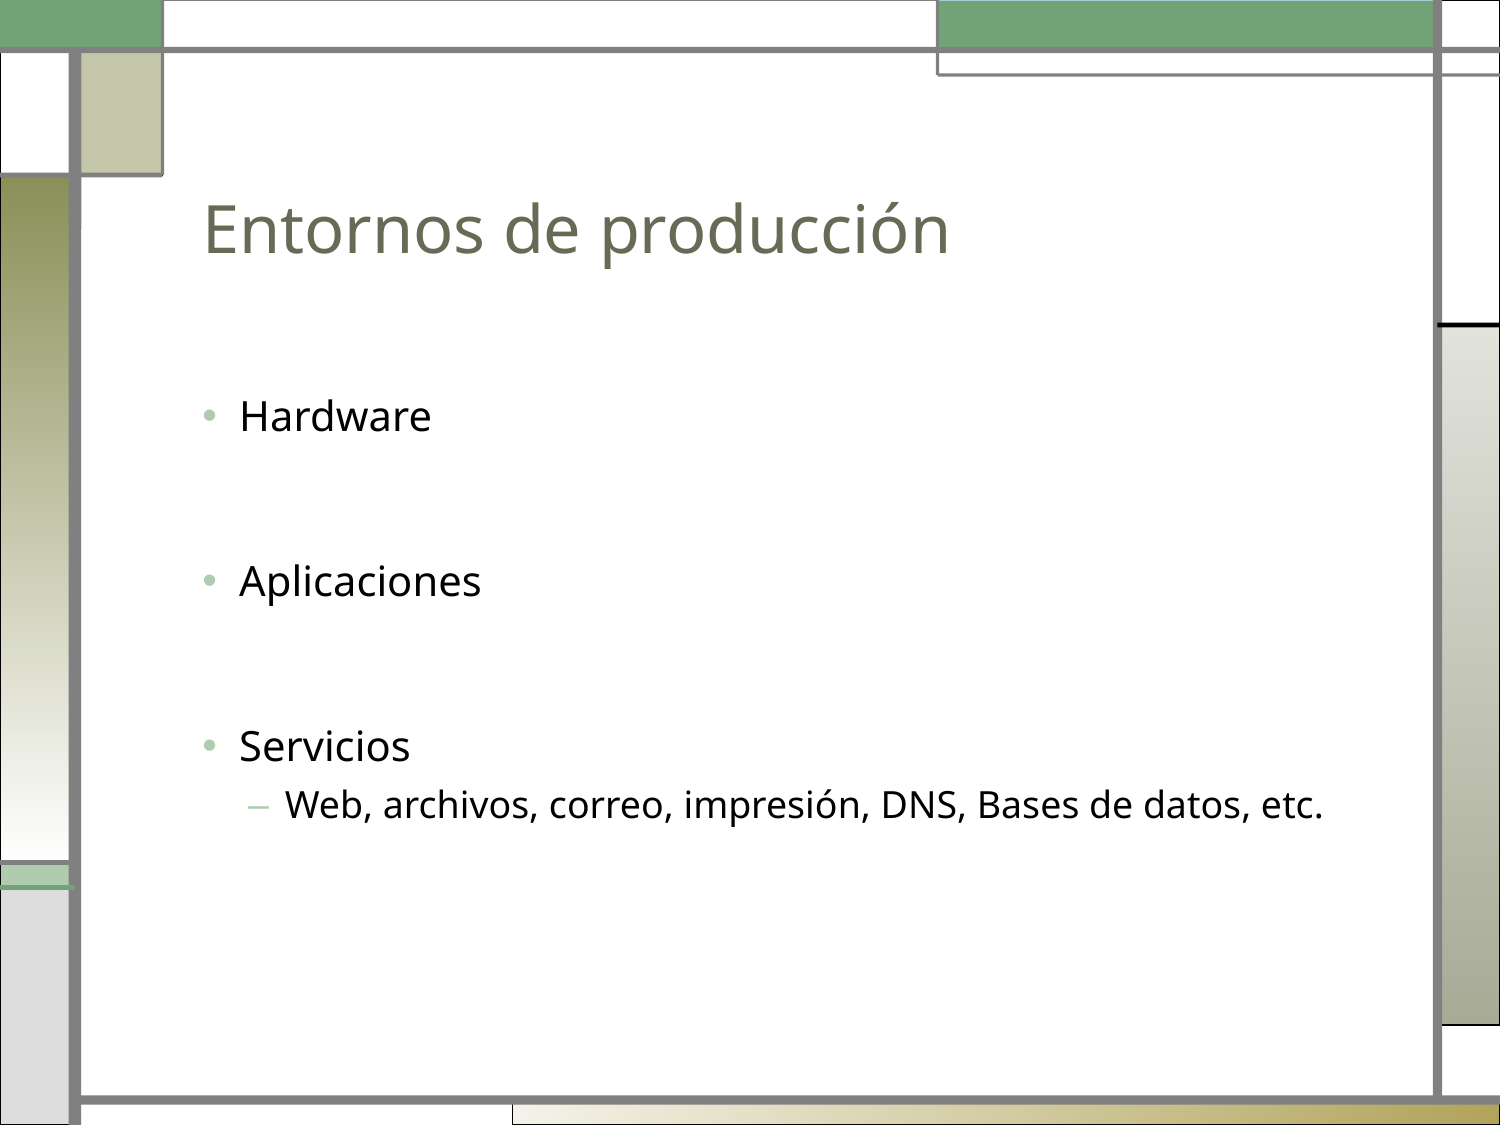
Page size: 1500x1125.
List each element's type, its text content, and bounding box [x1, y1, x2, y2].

title Entornos de producción [187, 87, 1369, 275]
list Hardware Aplicaciones Servicios Web, archivos, correo, impresión, DNS, Bases de datos, etc. [187, 299, 1369, 988]
